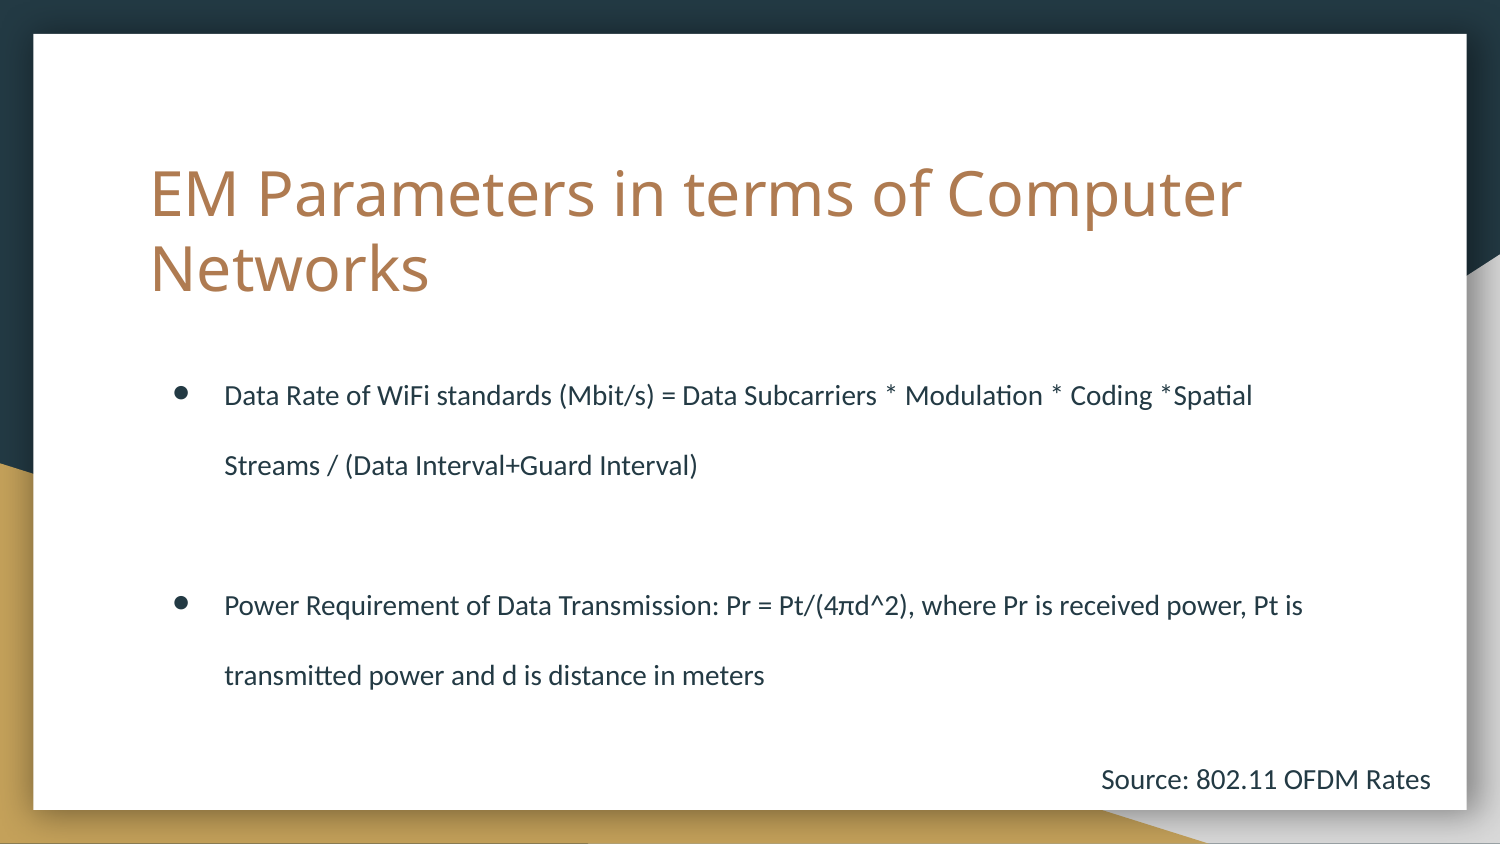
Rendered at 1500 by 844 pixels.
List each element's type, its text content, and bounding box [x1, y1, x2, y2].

text_box Source: 802.11 OFDM Rates [1086, 728, 1467, 803]
list Data Rate of WiFi standards (Mbit/s) = Data Subcarriers * Modulation * Coding *Spatial Streams / (Data Interval+Guard Interval) Power Requirement of Data Transmission: Pr = Pt/(4πd^2), where Pr is received power, Pt is transmitted power and d is distance in meters [134, 326, 1366, 729]
title EM Parameters in terms of Computer Networks [134, 138, 1366, 296]
